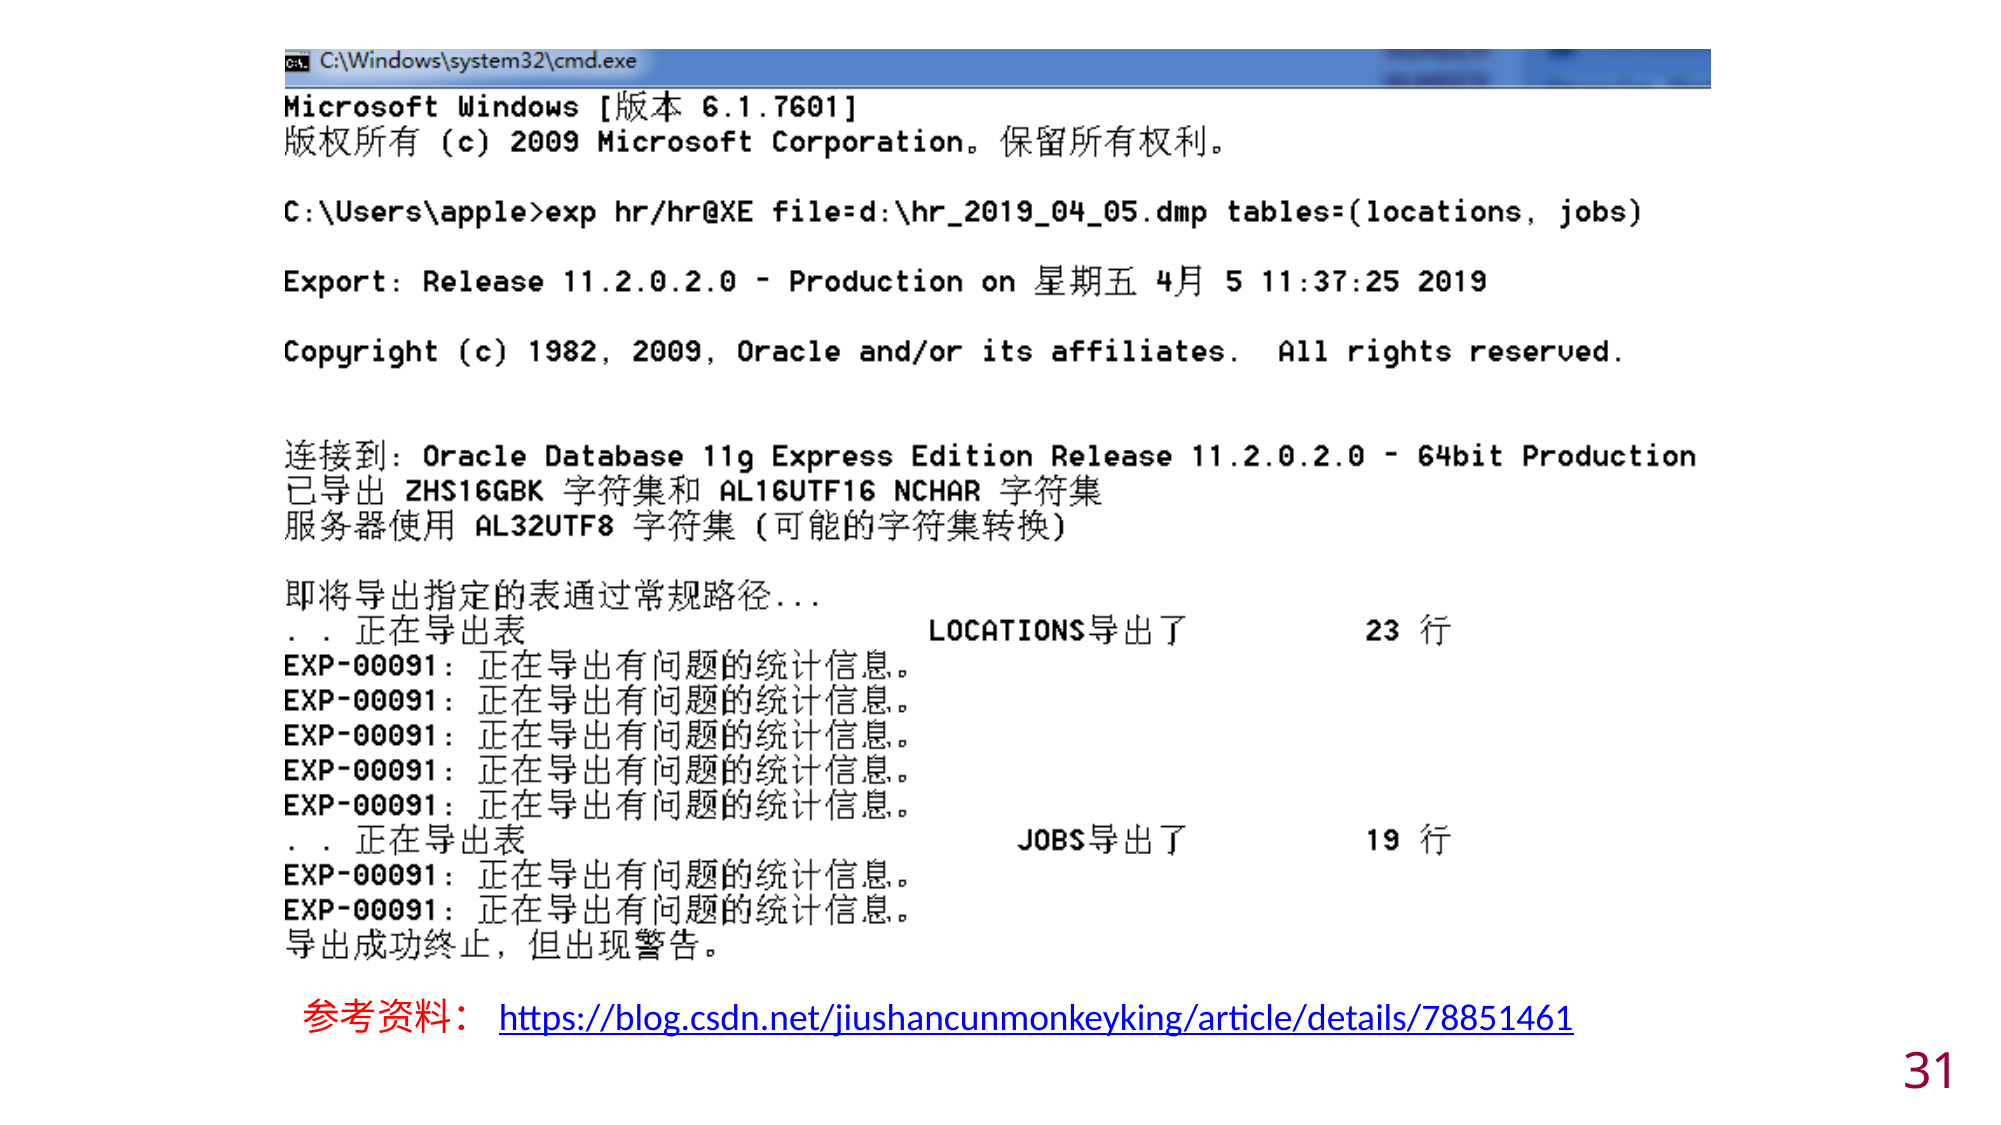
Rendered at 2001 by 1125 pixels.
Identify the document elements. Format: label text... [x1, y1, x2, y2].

picture [285, 49, 1711, 971]
slide_number 30 [1550, 1048, 1975, 1096]
text_box 参考资料：https://blog.csdn.net/jiushancunmonkeyking/article/details/78851461 [287, 985, 1600, 1046]
